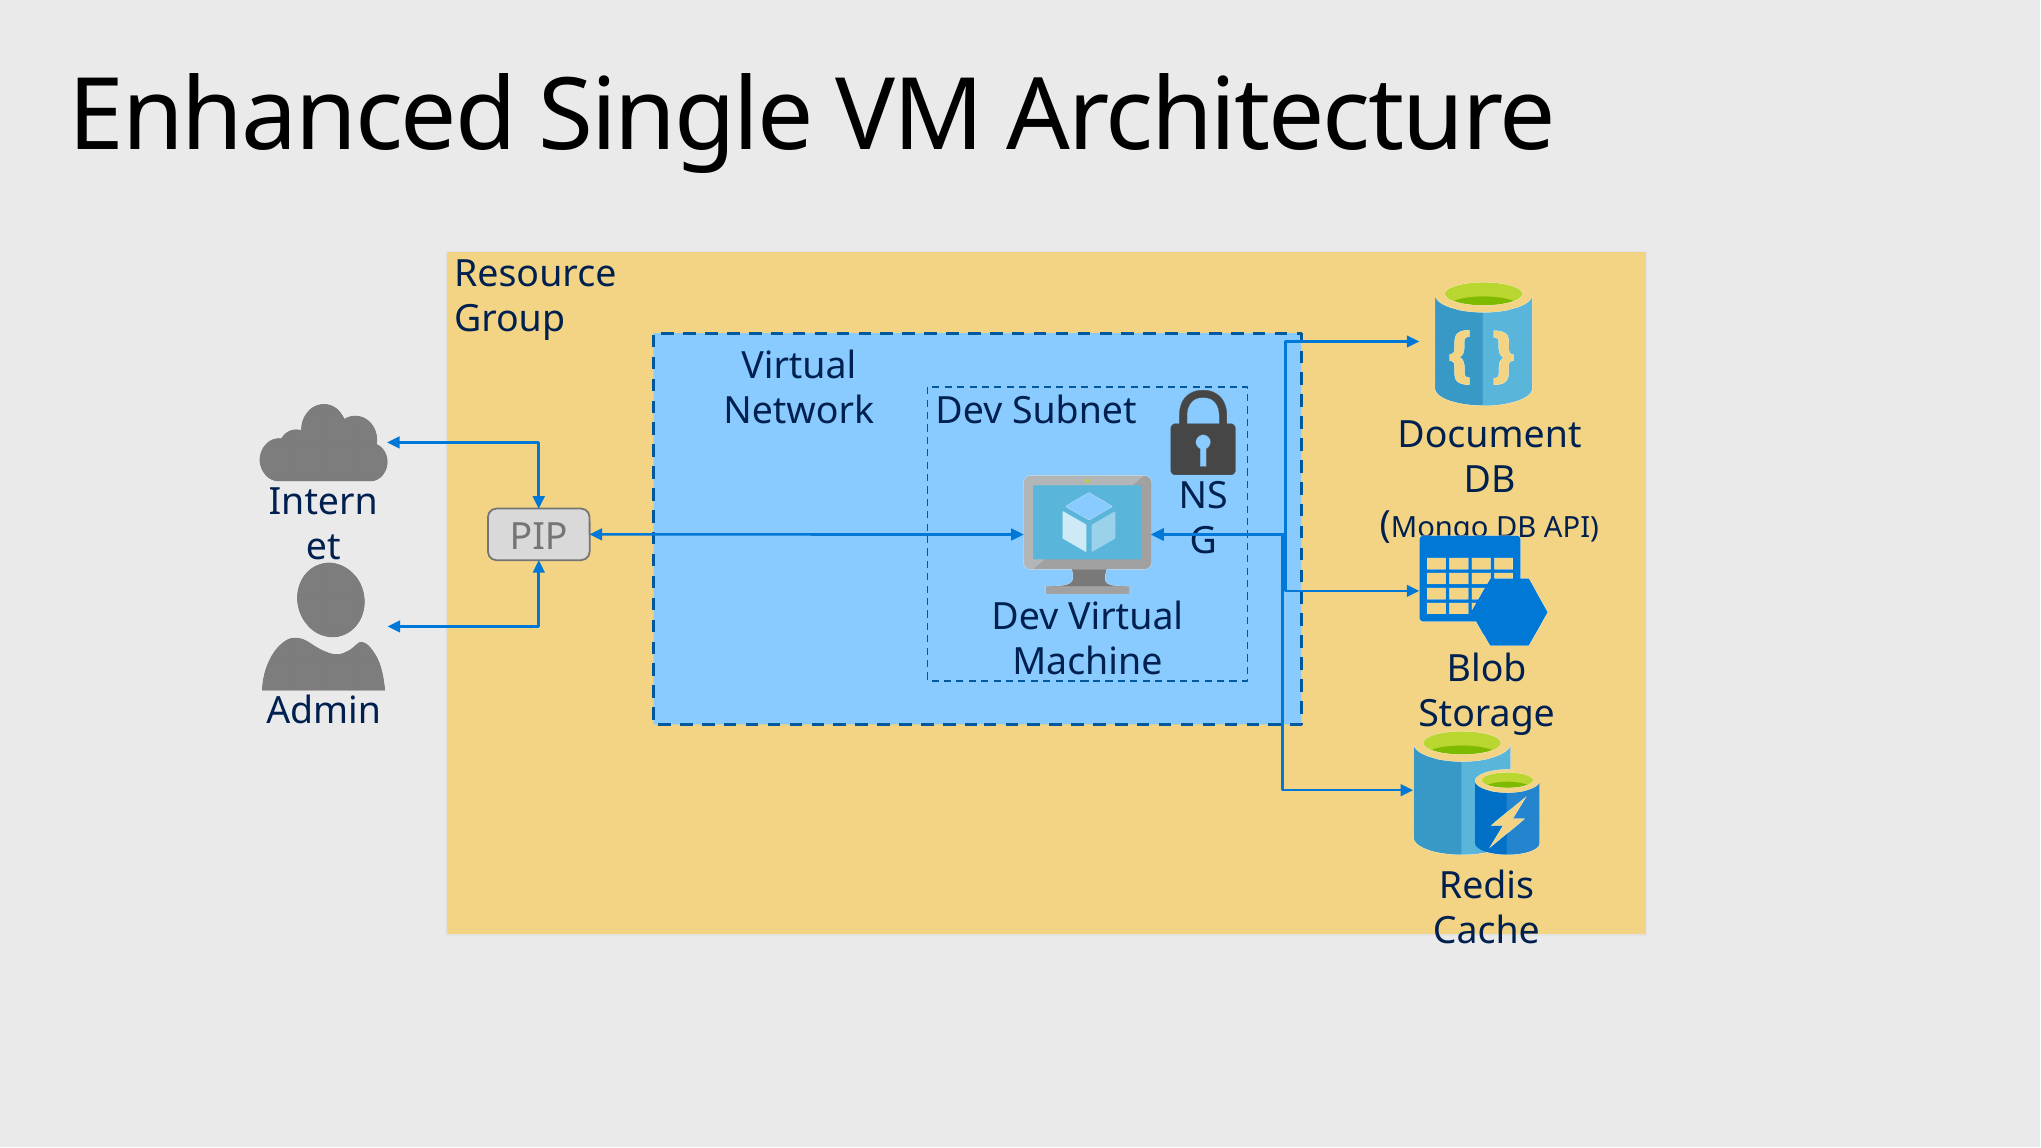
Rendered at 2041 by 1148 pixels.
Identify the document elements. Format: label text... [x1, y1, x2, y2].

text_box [430, 517, 497, 670]
title Enhanced Single VM Architecture [45, 48, 1996, 199]
text_box [445, 347, 652, 533]
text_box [1151, 534, 1420, 592]
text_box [1151, 592, 1414, 791]
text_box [1372, 725, 1601, 915]
text_box [750, 251, 1647, 936]
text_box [652, 332, 1302, 725]
text_box Resource Group [439, 241, 750, 347]
text_box [445, 536, 1498, 936]
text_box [1151, 341, 1420, 534]
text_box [429, 399, 497, 552]
text_box PIP [497, 507, 591, 562]
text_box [248, 562, 399, 740]
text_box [1414, 526, 1608, 698]
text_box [1358, 277, 1621, 510]
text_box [244, 378, 402, 531]
